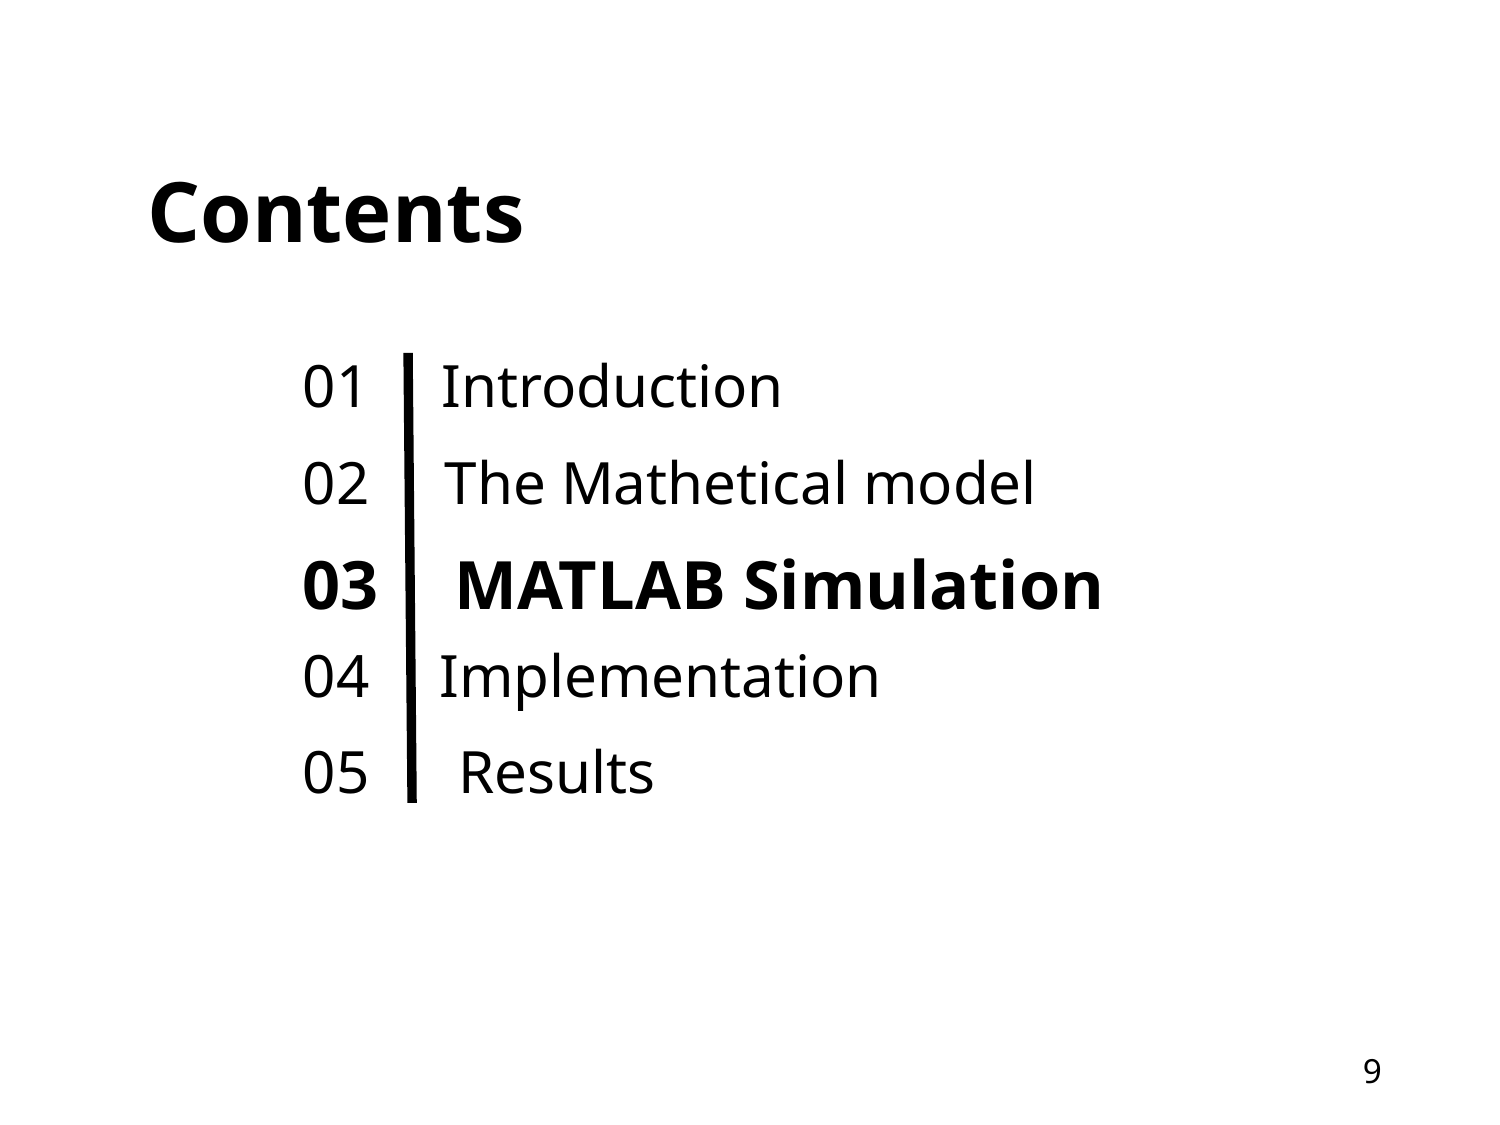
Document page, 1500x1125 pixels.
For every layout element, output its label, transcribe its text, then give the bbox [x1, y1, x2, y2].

text_box 03 [287, 535, 394, 630]
text_box Results [443, 728, 671, 814]
text_box 05 [288, 728, 385, 814]
text_box 04 [288, 631, 385, 717]
text_box Contents [132, 152, 540, 267]
text_box Implementation [424, 631, 897, 717]
text_box The Mathetical model [430, 438, 1052, 524]
slide_number 9 [1059, 1042, 1397, 1103]
text_box Introduction [427, 341, 799, 427]
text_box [407, 352, 413, 803]
text_box 01 [288, 341, 385, 427]
text_box 02 [288, 438, 385, 524]
text_box MATLAB Simulation [439, 535, 1120, 630]
